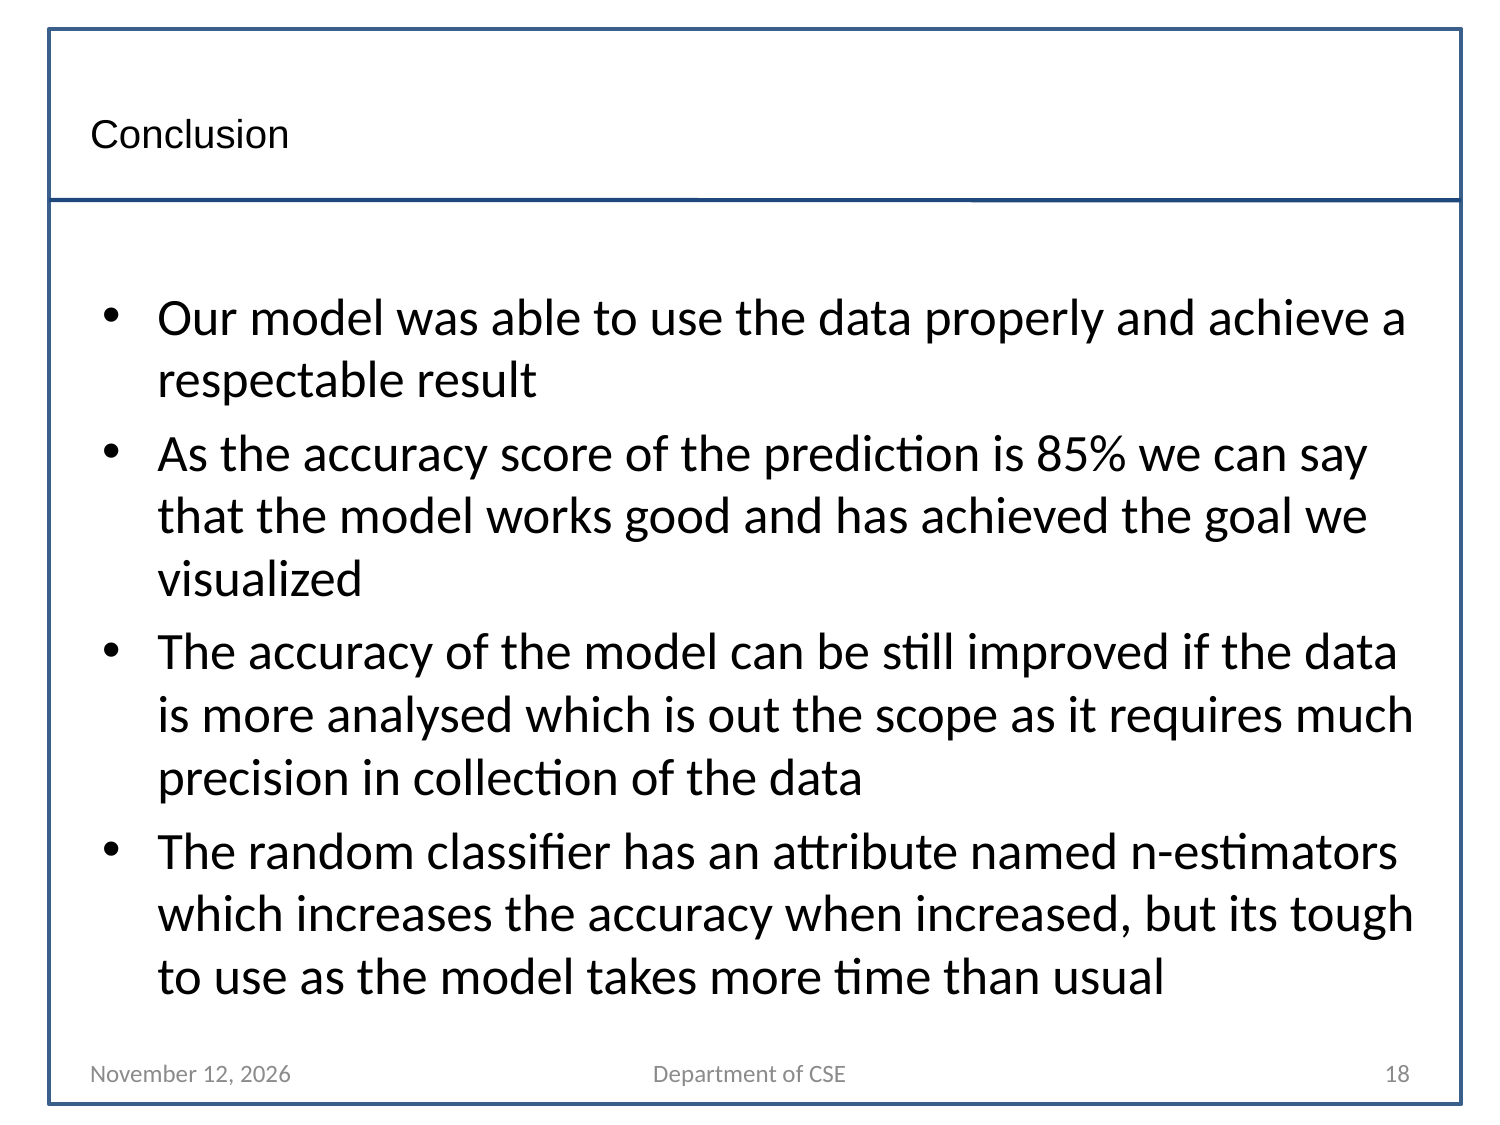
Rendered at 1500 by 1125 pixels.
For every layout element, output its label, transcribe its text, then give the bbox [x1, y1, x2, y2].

title Conclusion [75, 99, 1425, 213]
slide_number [75, 1042, 425, 1103]
slide_number 18 [1074, 1042, 1425, 1103]
list Our model was able to use the data properly and achieve a respectable result As the accuracy score of the prediction is 85% we can say that the model works good and has achieved the goal we visualized The accuracy of the model can be still improved if the data is more analysed which is out the scope as it requires much precision in collection of the data The random classifier has an attribute named n-estimators which increases the accuracy when increased, but its tough to use as the model takes more time than usual [87, 275, 1438, 1018]
footer Department of CSE [512, 1042, 988, 1103]
